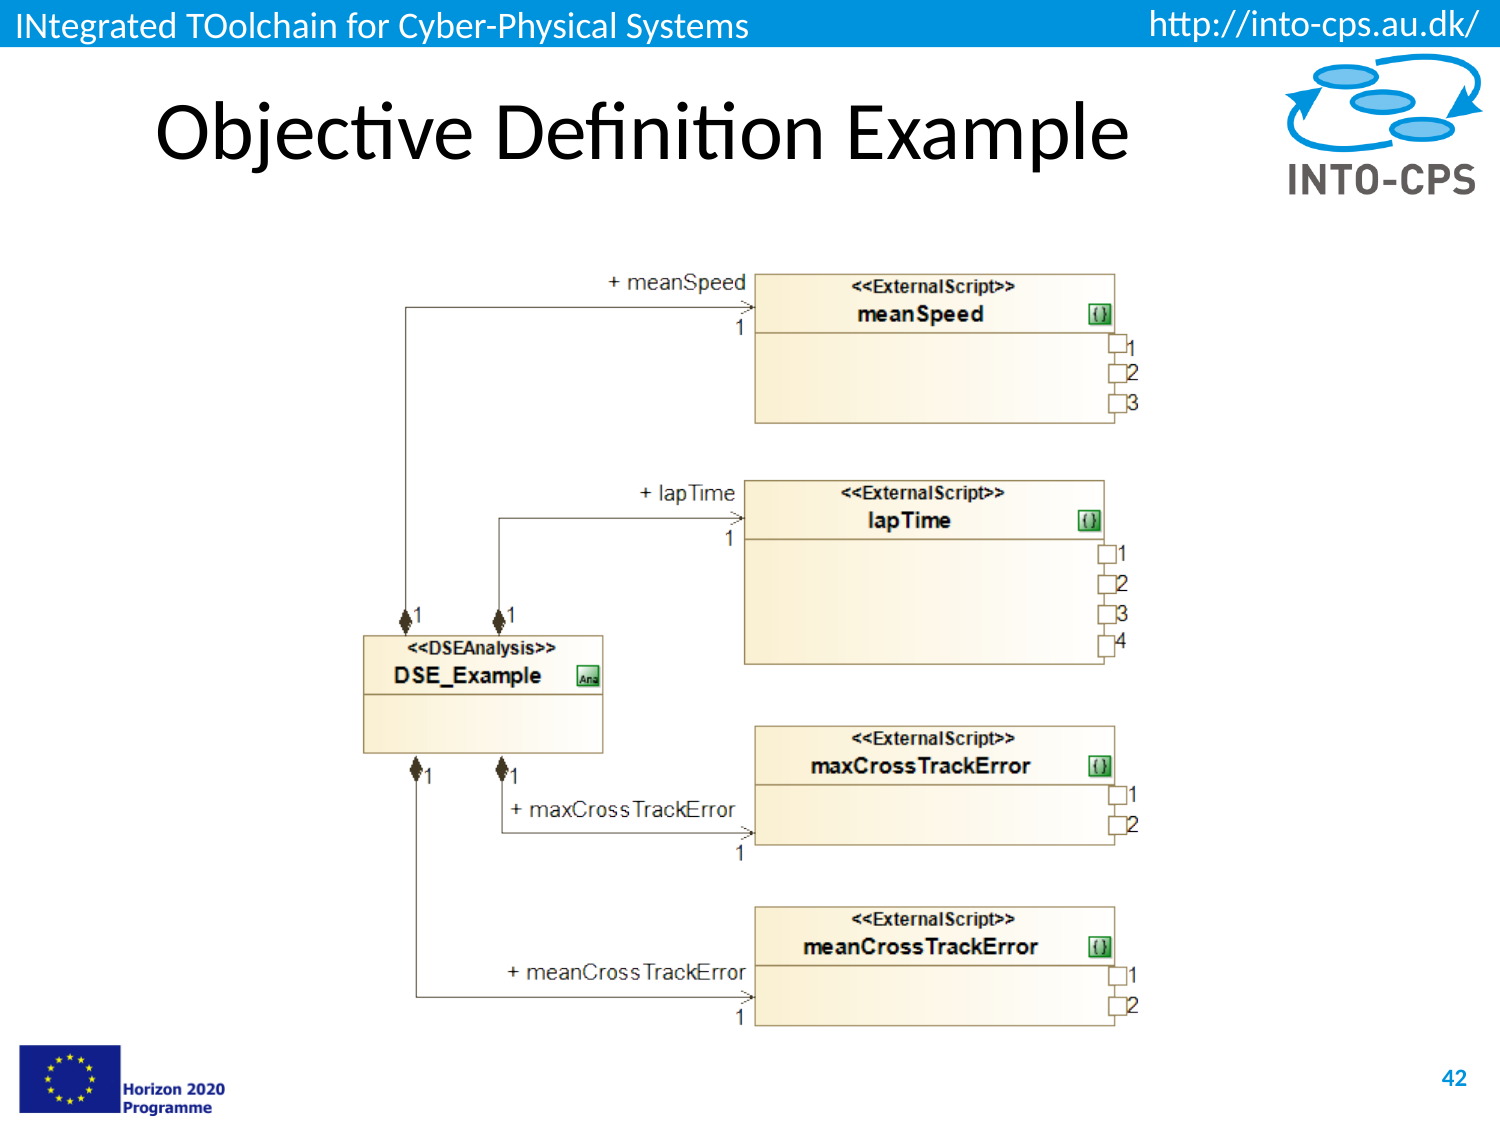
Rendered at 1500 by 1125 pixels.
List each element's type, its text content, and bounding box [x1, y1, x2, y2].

picture [348, 236, 1164, 1060]
title Objective Definition Example [17, 68, 1270, 185]
picture [1281, 51, 1485, 197]
picture [15, 1041, 231, 1117]
slide_number 42 [1246, 1058, 1483, 1095]
